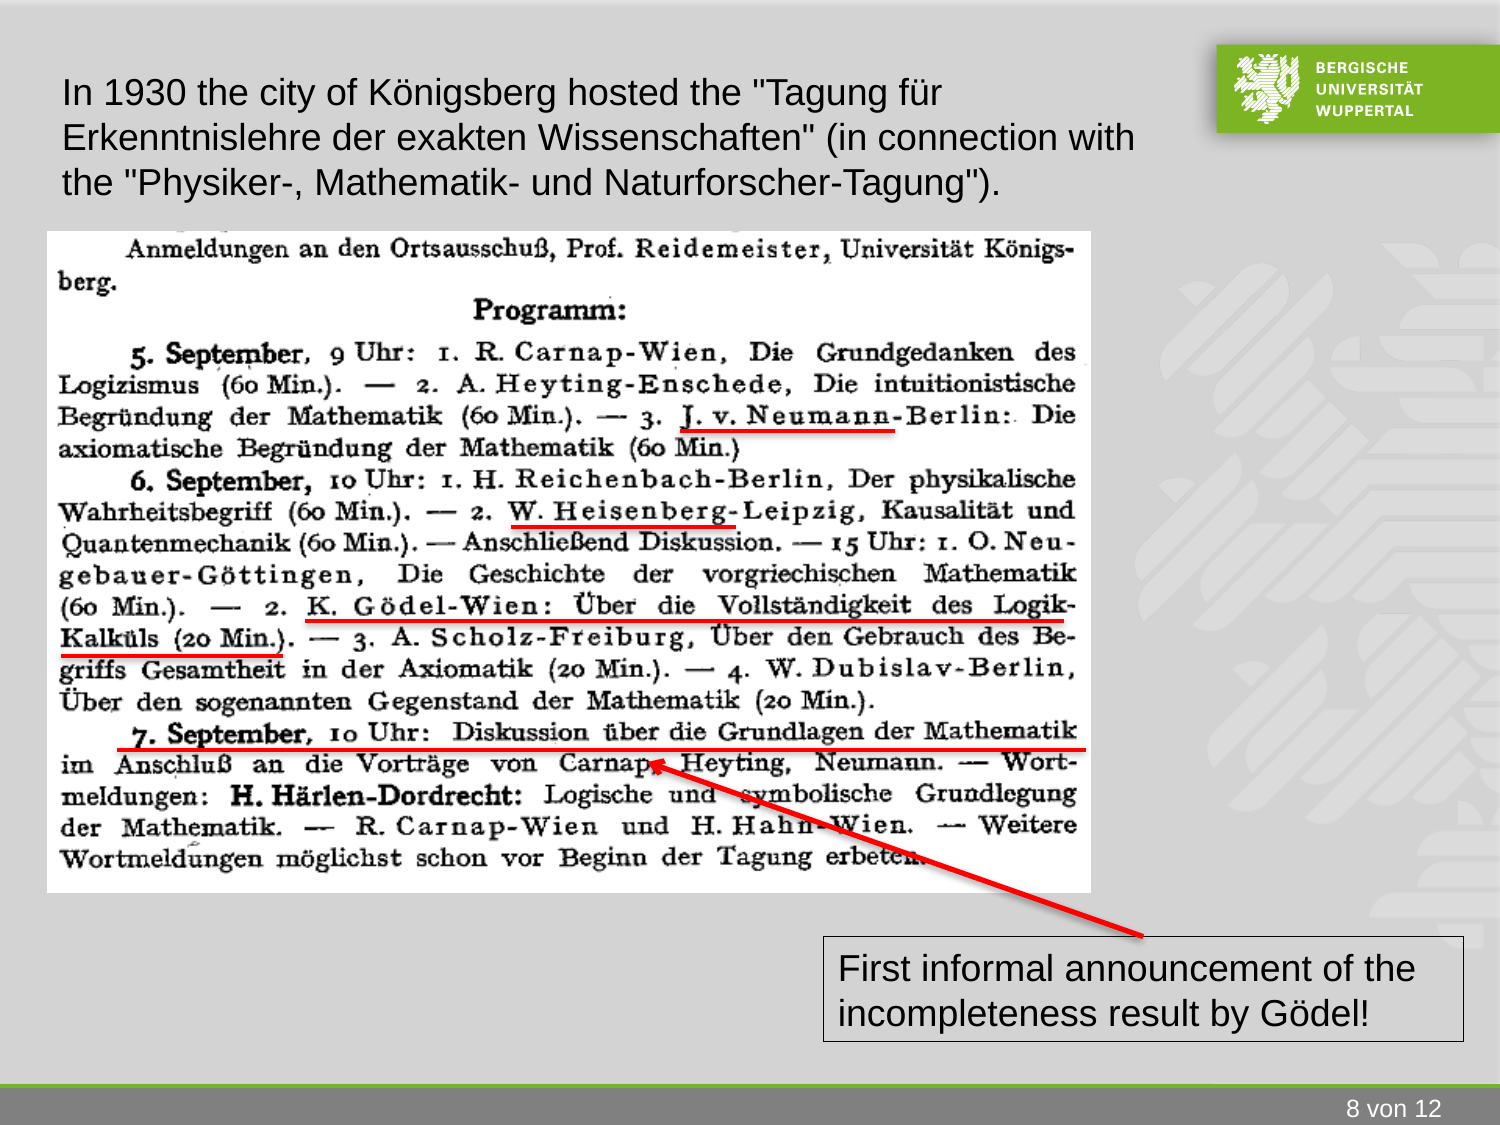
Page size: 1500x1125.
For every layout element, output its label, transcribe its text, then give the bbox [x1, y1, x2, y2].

picture [46, 231, 1091, 894]
text_box First informal announcement of the incompleteness result by Gödel! [823, 936, 1464, 1042]
picture [1234, 54, 1423, 124]
text_box In 1930 the city of Königsberg hosted the "Tagung für Erkenntnislehre der exakten Wissenschaften" (in connection with the "Physiker-, Mathematik- und Naturforscher-Tagung"). [47, 60, 1206, 211]
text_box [646, 761, 1144, 937]
